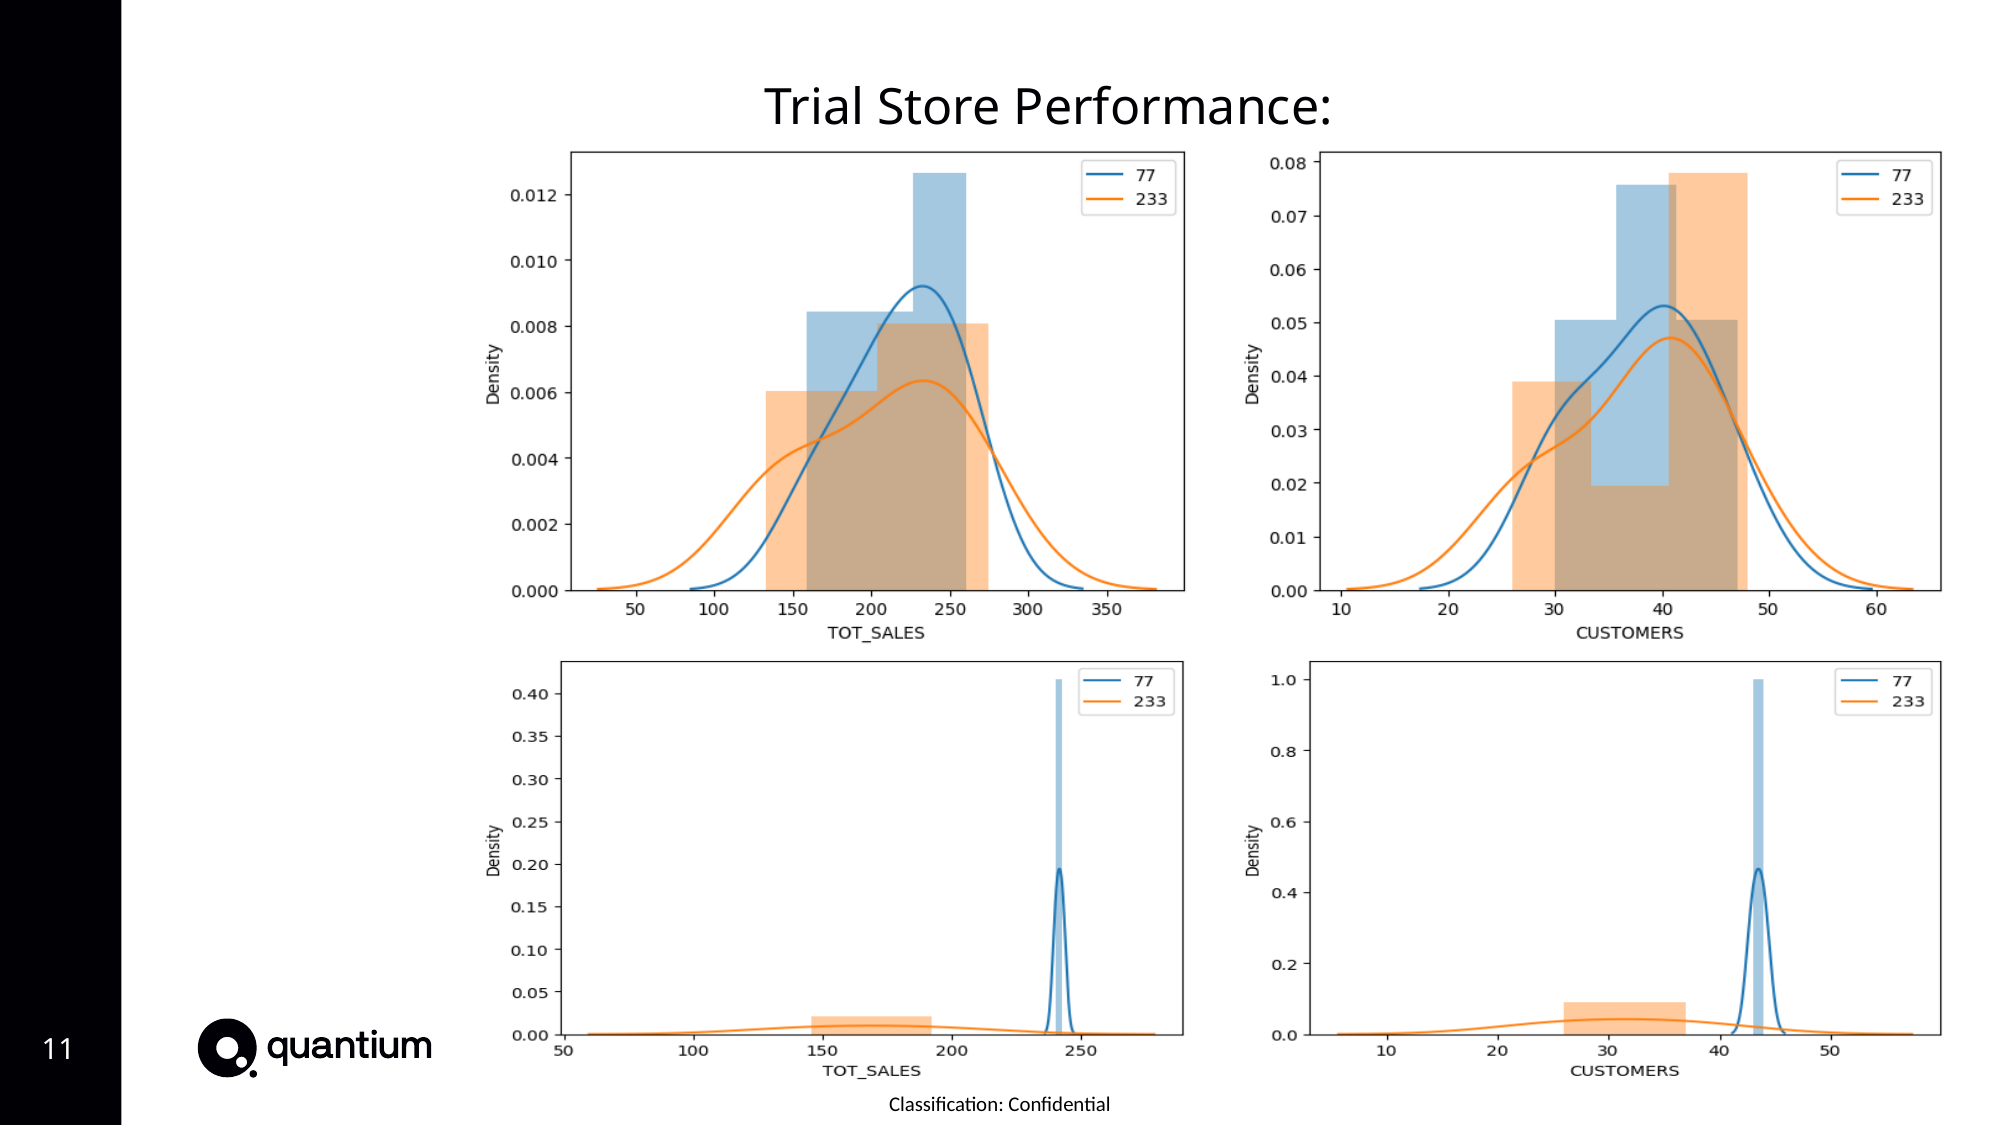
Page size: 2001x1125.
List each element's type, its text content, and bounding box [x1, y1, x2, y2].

picture [1231, 141, 1953, 1088]
list Trial Store Performance: [196, 74, 1916, 210]
picture [473, 141, 1195, 1088]
